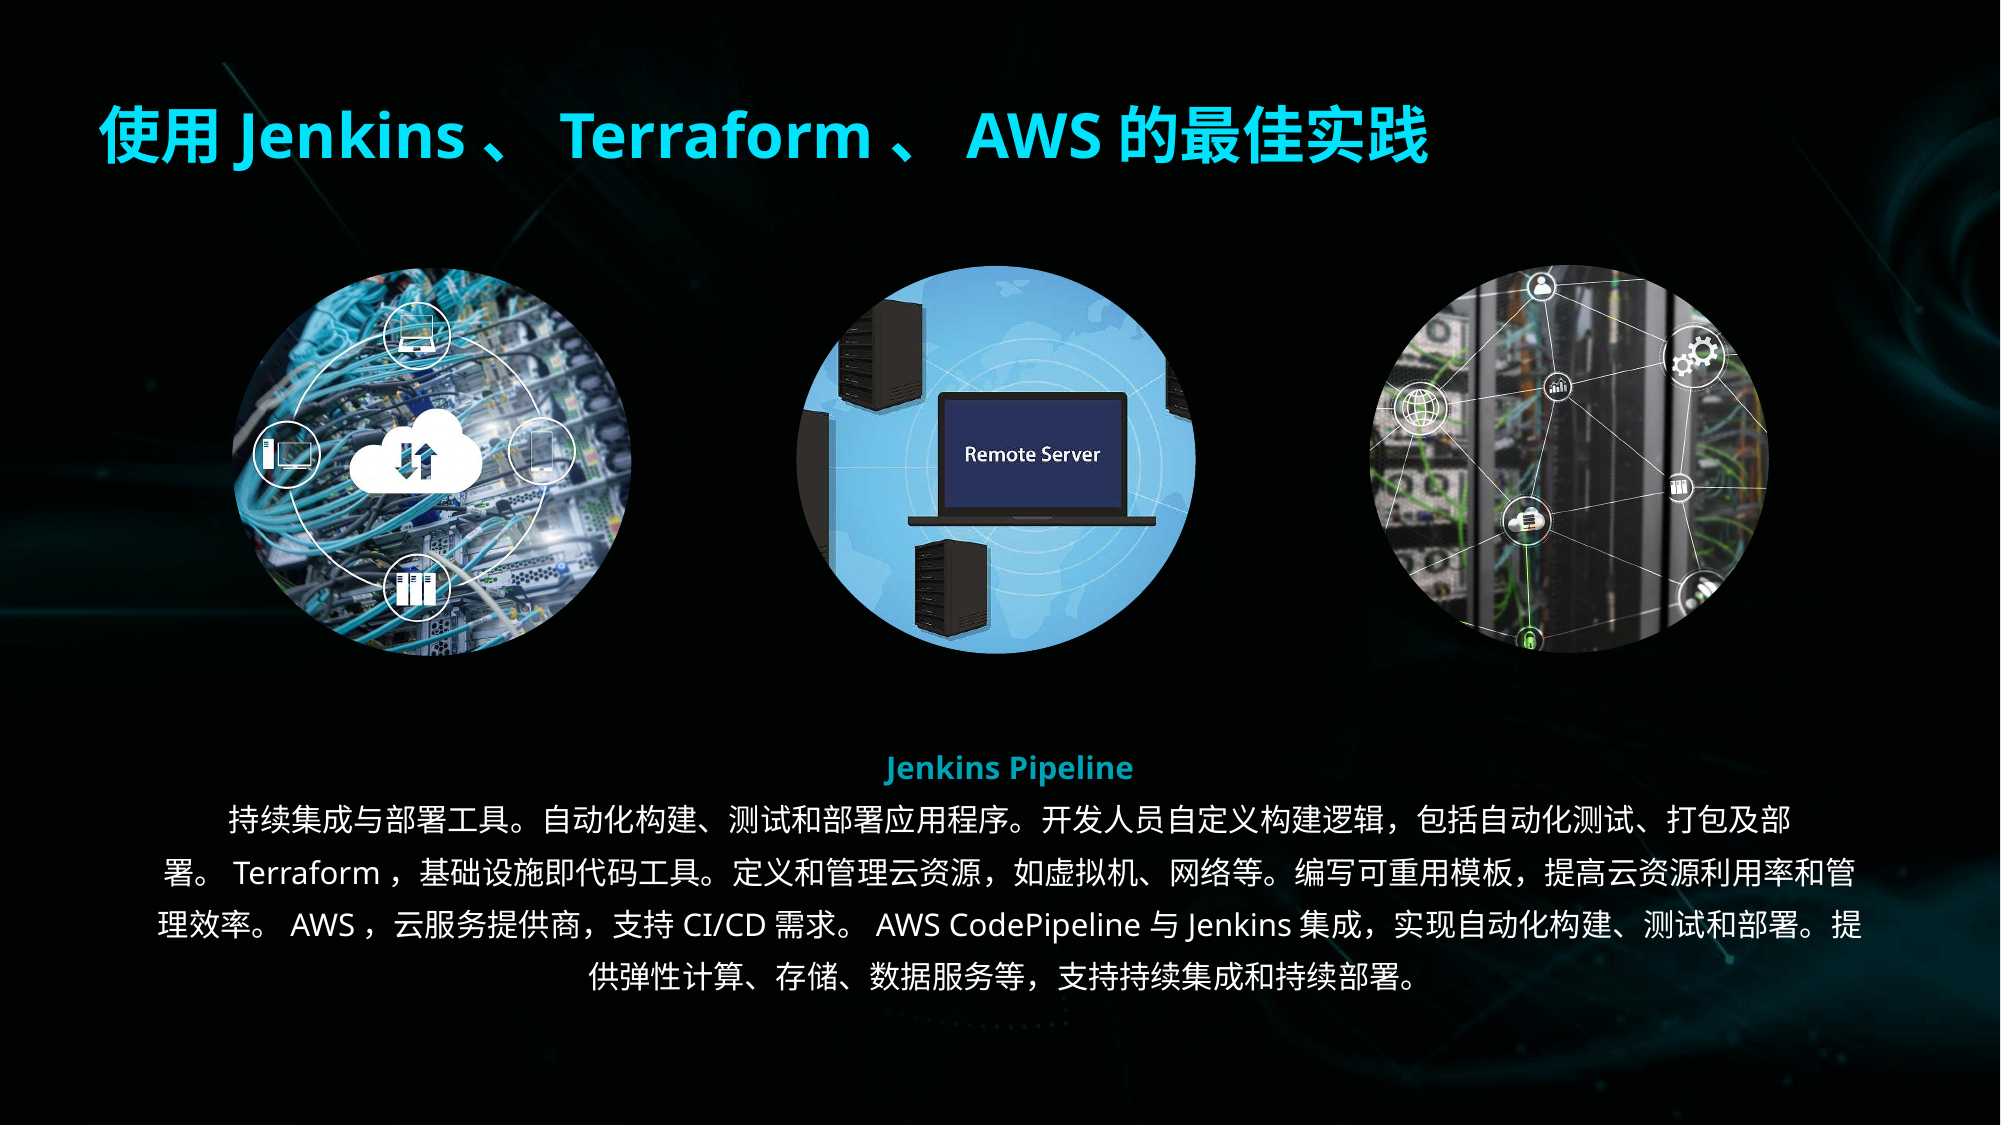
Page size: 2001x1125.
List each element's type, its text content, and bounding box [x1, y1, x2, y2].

text_box Jenkins Pipeline 持续集成与部署工具。自动化构建、测试和部署应用程序。开发人员自定义构建逻辑，包括自动化测试、打包及部署。Terraform，基础设施即代码工具。定义和管理云资源，如虚拟机、网络等。编写可重用模板，提高云资源利用率和管理效率。AWS，云服务提供商，支持CI/CD需求。AWS CodePipeline与Jenkins集成，实现自动化构建、测试和部署。提供弹性计算、存储、数据服务等，支持持续集成和持续部署。 [130, 712, 1879, 1030]
picture [0, 0, 2001, 1125]
text_box 使用Jenkins、Terraform、AWS的最佳实践 [78, 43, 1922, 194]
